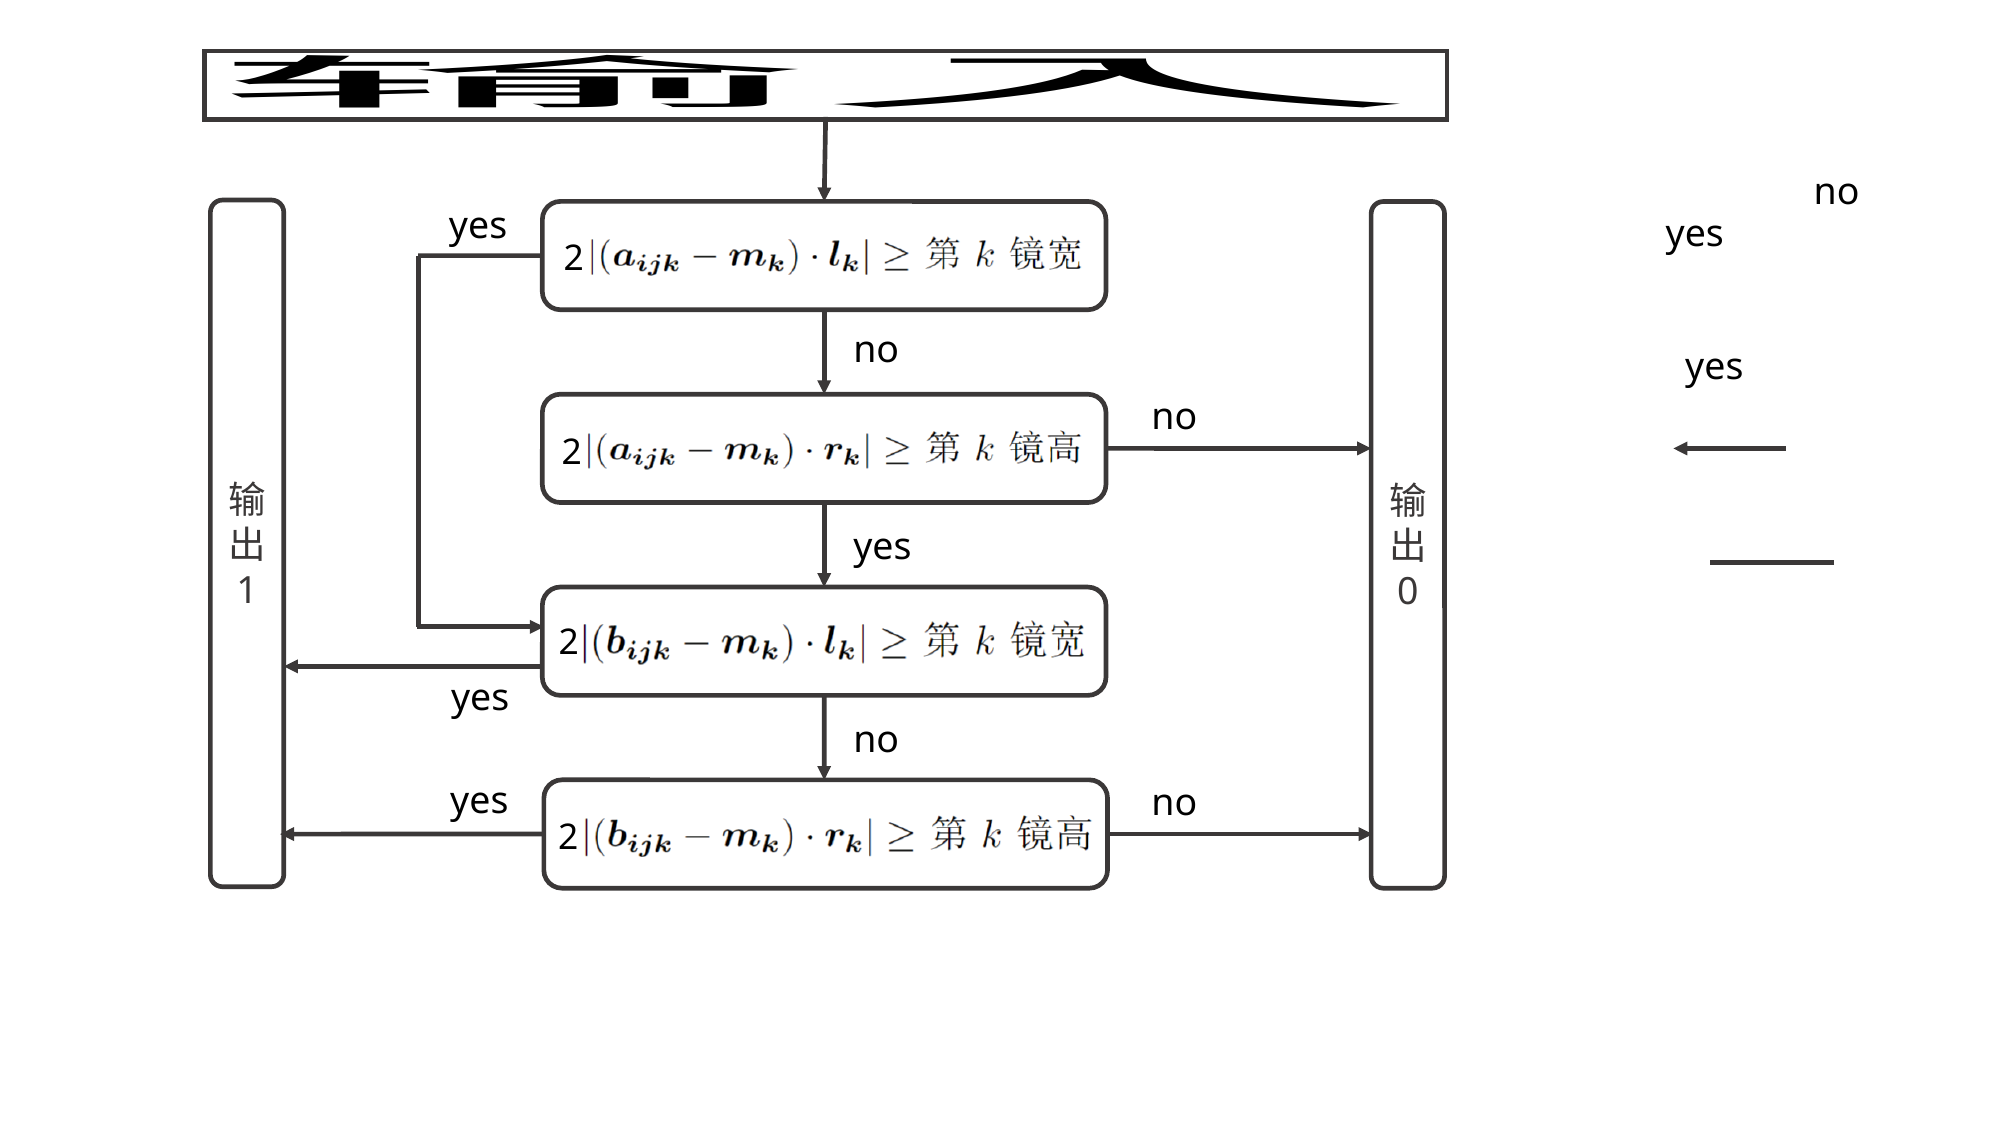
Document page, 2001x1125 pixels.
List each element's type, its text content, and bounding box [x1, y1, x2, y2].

text_box [542, 778, 1109, 890]
text_box no [1798, 159, 1917, 219]
text_box 输出1 [209, 198, 285, 888]
text_box yes [436, 669, 555, 725]
text_box 2 [546, 421, 597, 479]
text_box 2 [543, 806, 594, 864]
picture [574, 614, 1094, 666]
text_box no [838, 317, 957, 378]
text_box 2 [543, 612, 594, 670]
text_box yes [435, 769, 554, 829]
picture [576, 422, 1096, 475]
text_box no [1136, 384, 1255, 445]
text_box [541, 200, 1108, 311]
picture [573, 807, 1098, 861]
text_box 输出0 [1370, 200, 1446, 890]
text_box 2 [548, 227, 599, 285]
text_box yes [1650, 201, 1769, 262]
text_box no [1136, 770, 1255, 830]
picture [576, 223, 1096, 279]
text_box yes [838, 514, 957, 575]
text_box yes [434, 193, 553, 254]
text_box yes [1670, 334, 1789, 395]
text_box [541, 585, 1108, 697]
text_box [541, 393, 1108, 504]
text_box no [838, 707, 957, 768]
